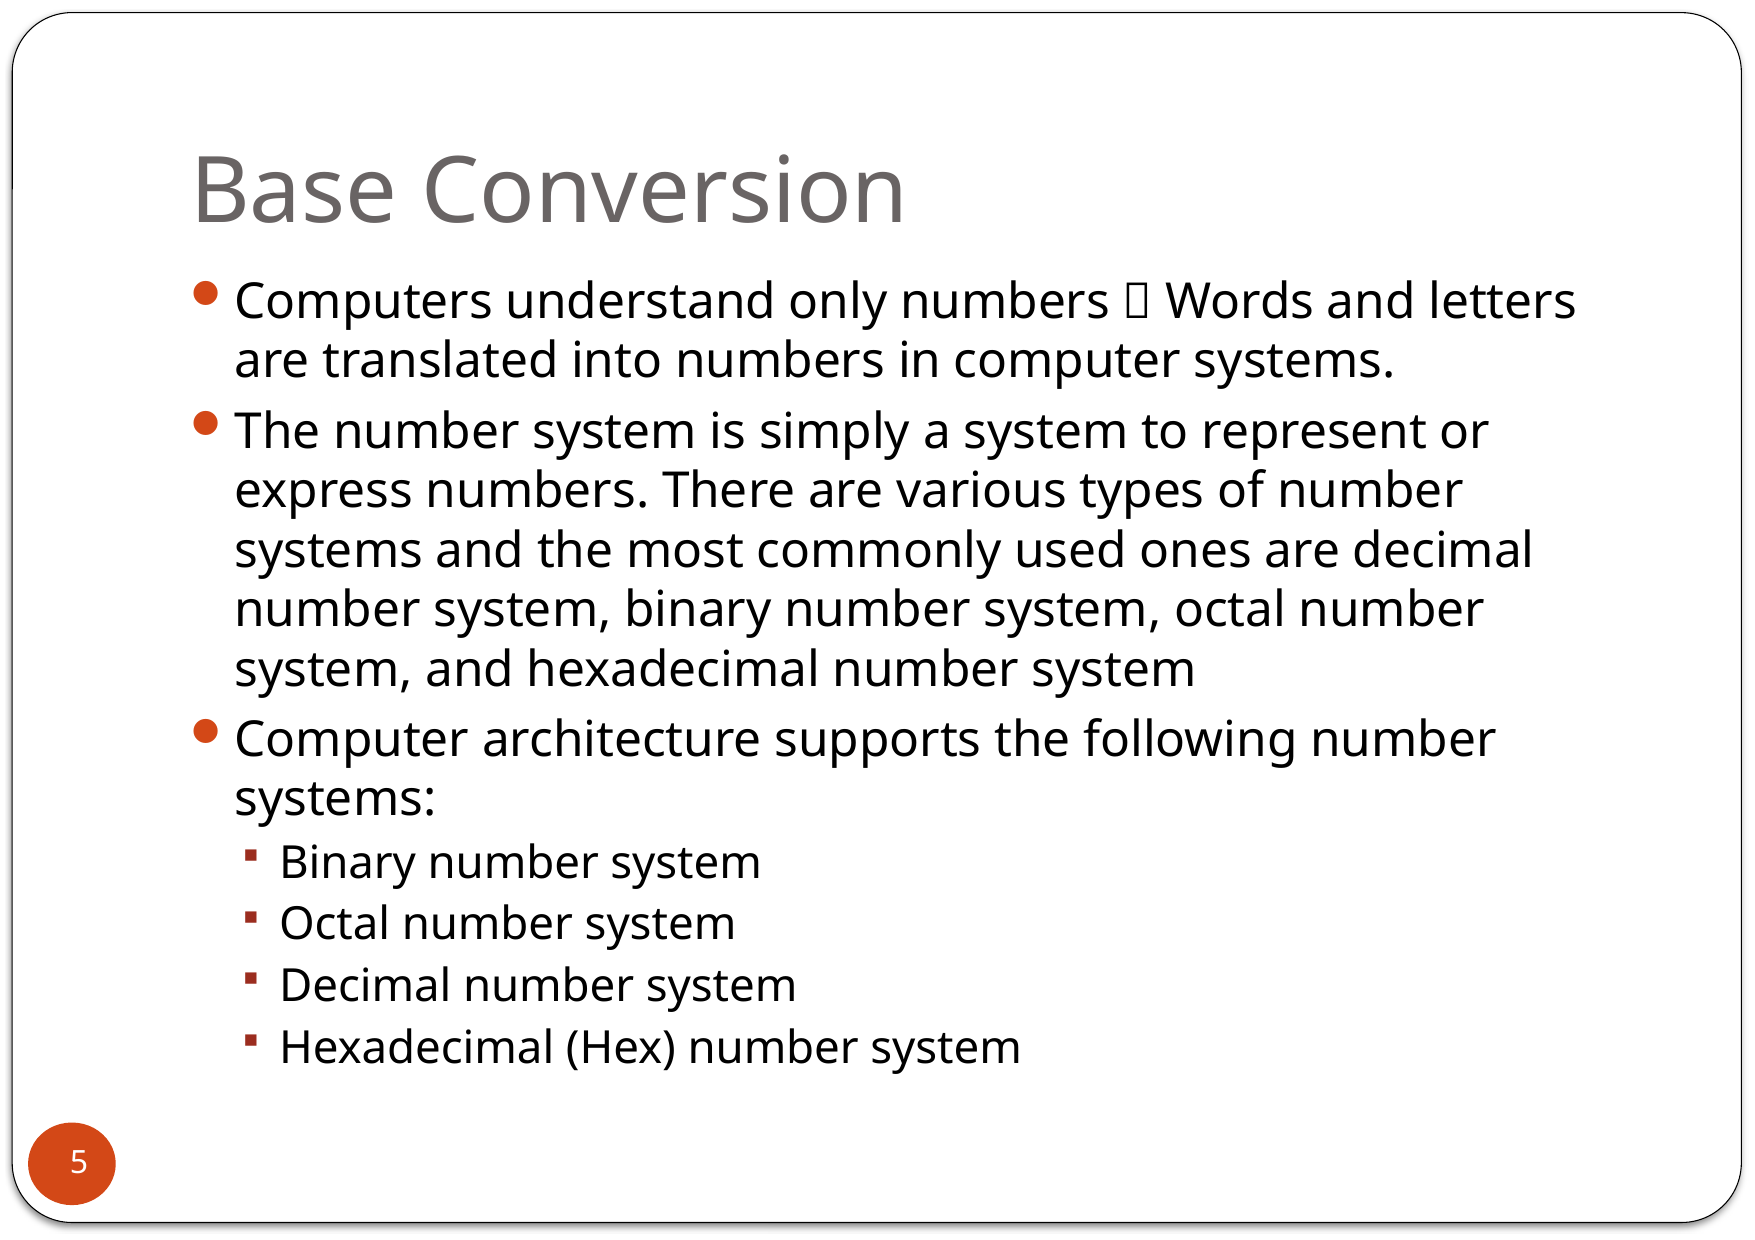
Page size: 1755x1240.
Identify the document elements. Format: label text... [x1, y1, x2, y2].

list Computers understand only numbers  Words and letters are translated into numbers in computer systems. The number system is simply a system to represent or express numbers. There are various types of number systems and the most commonly used ones are decimal number system, binary number system, octal number system, and hexadecimal number system Computer architecture supports the following number systems: Binary number system Octal number system Decimal number system Hexadecimal (Hex) number system [175, 261, 1667, 1089]
title Base Conversion [175, 49, 1667, 257]
slide_number 5 [28, 1122, 116, 1206]
